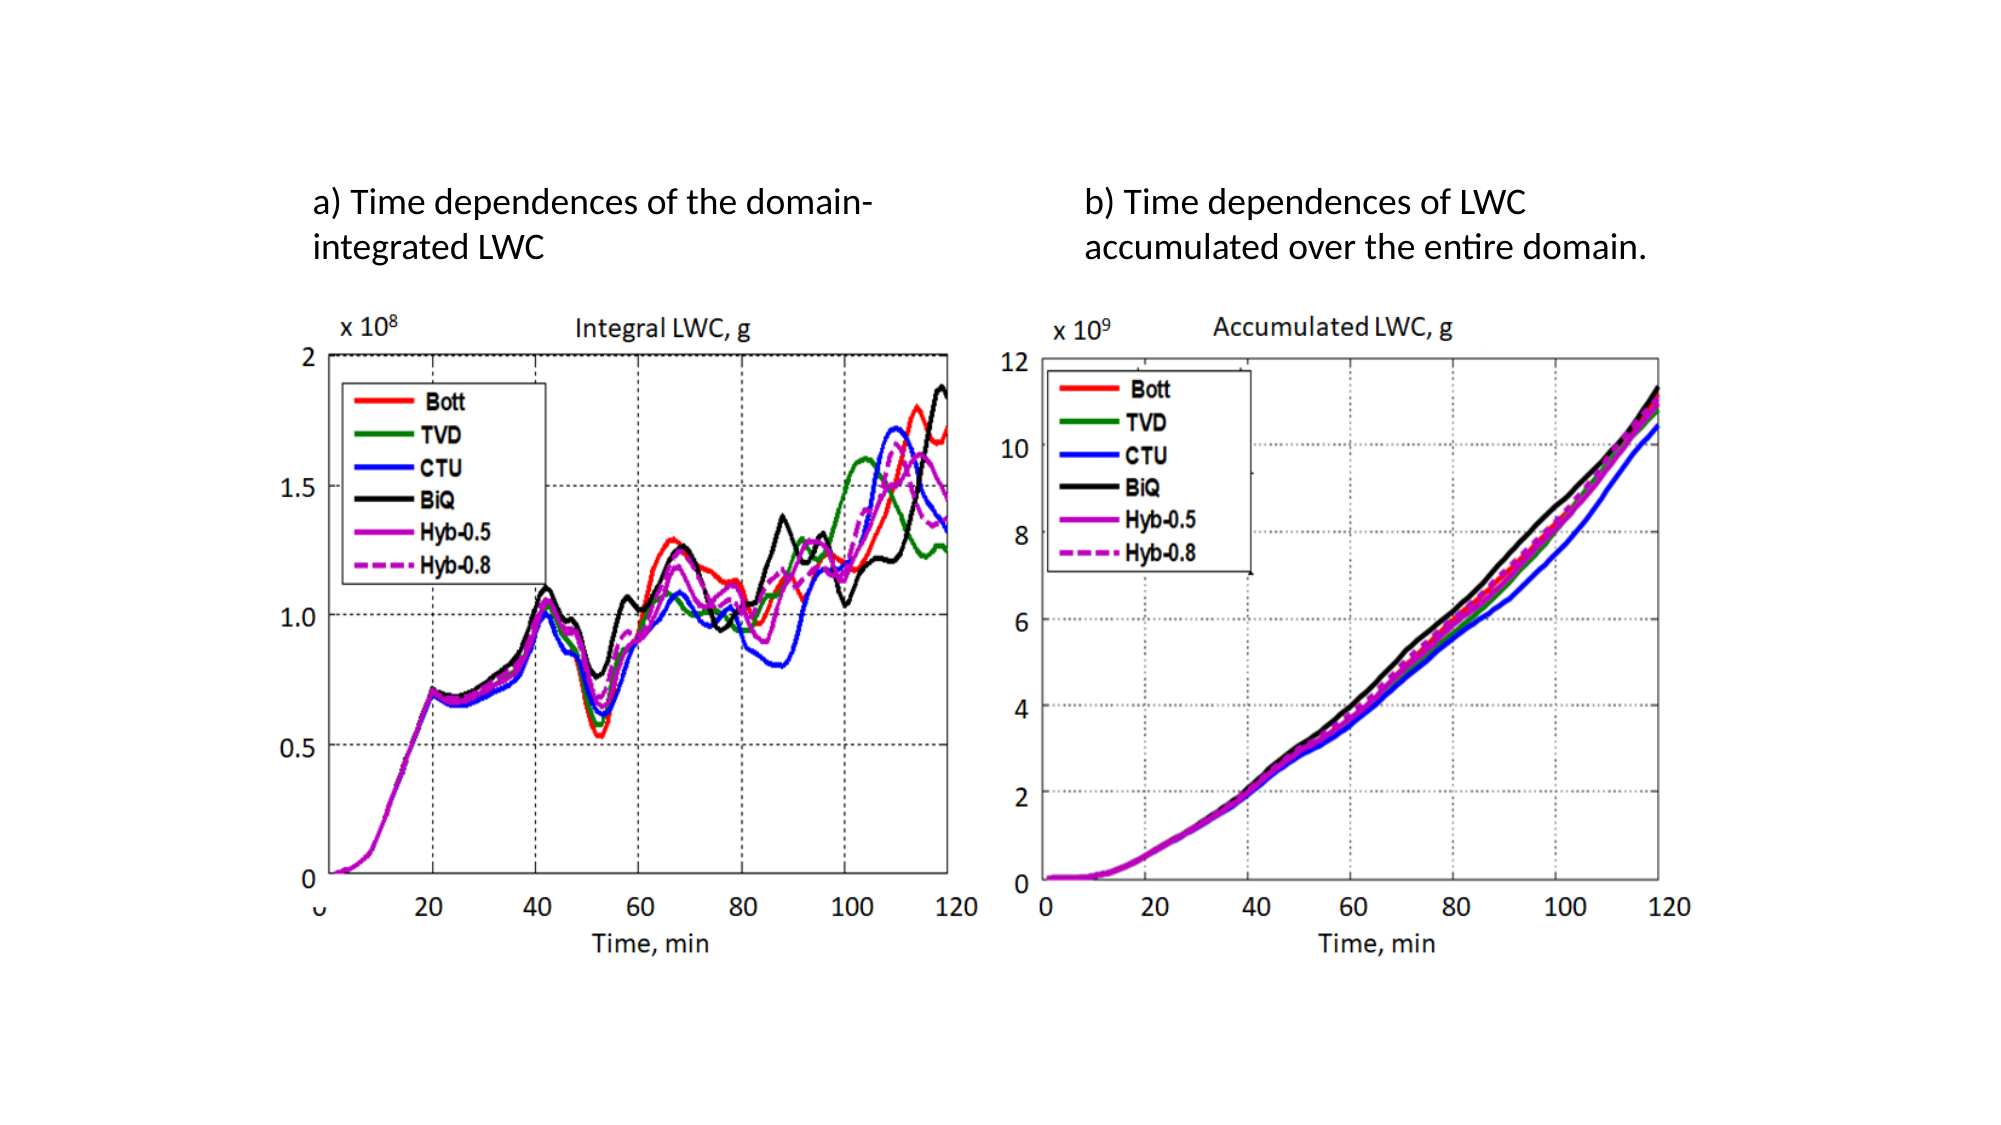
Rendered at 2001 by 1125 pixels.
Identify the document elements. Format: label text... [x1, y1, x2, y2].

text_box b) Time dependences of LWC accumulated over the entire domain. [1069, 169, 1725, 297]
text_box a) Time dependences of the domain-integrated LWC [297, 169, 952, 275]
picture [236, 297, 1725, 979]
